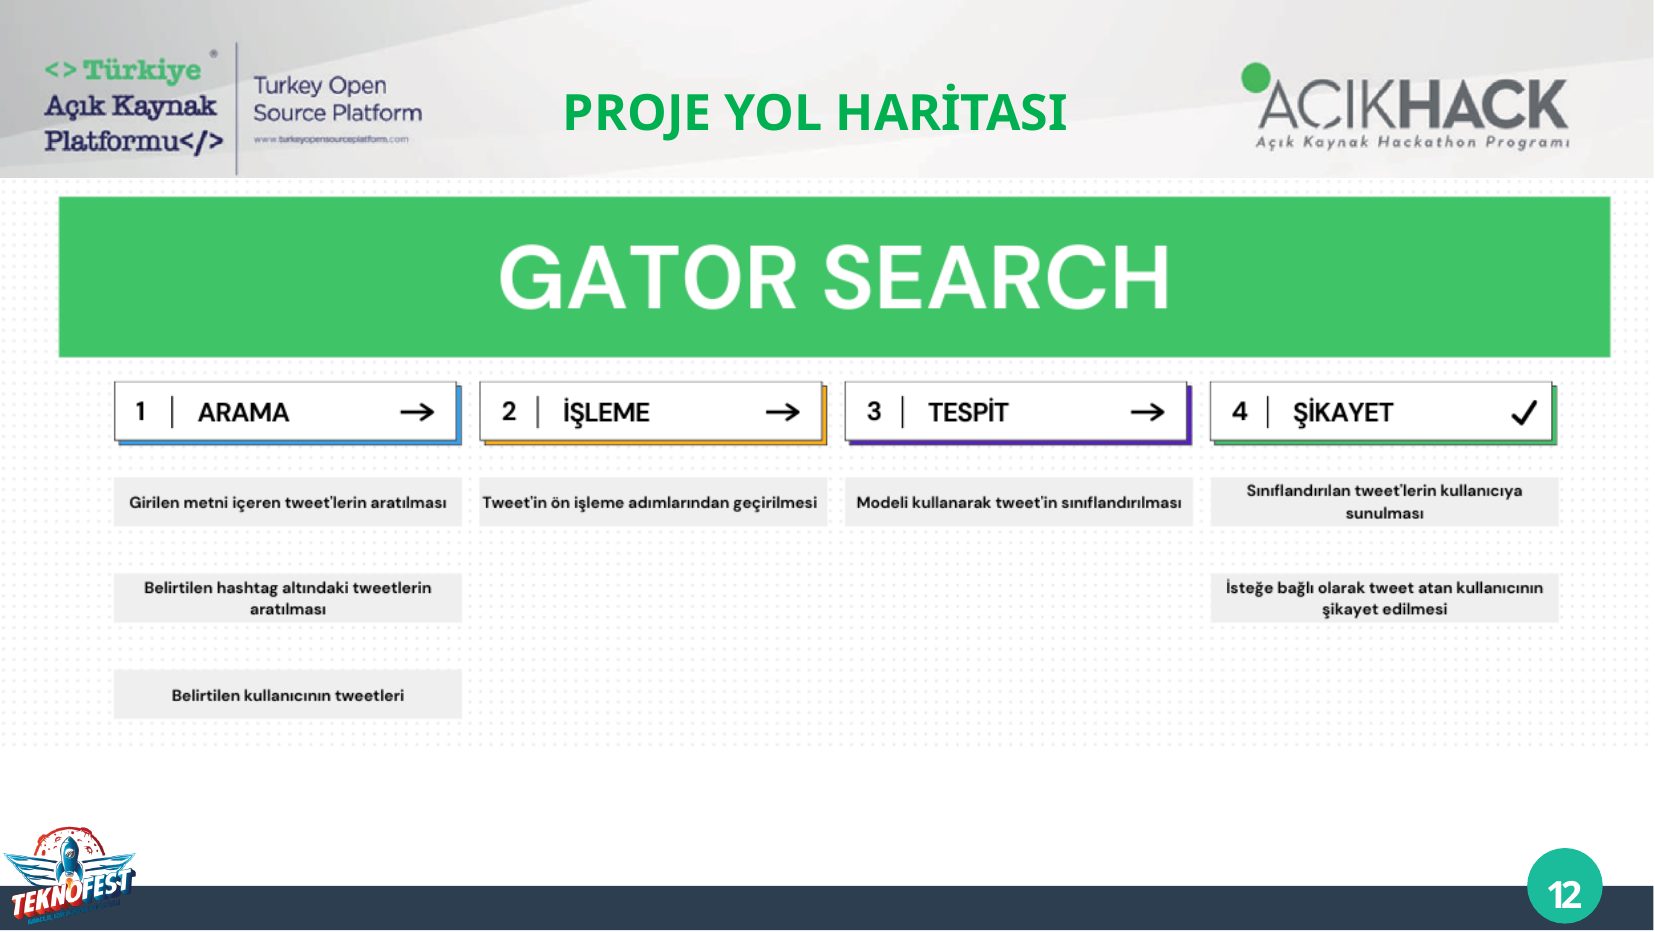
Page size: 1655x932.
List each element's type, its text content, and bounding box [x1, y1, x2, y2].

picture [0, 823, 145, 929]
picture [0, 0, 1655, 753]
title PROJE YOL HARİTASI [452, 78, 1178, 176]
slide_number 12 [1539, 870, 1603, 932]
